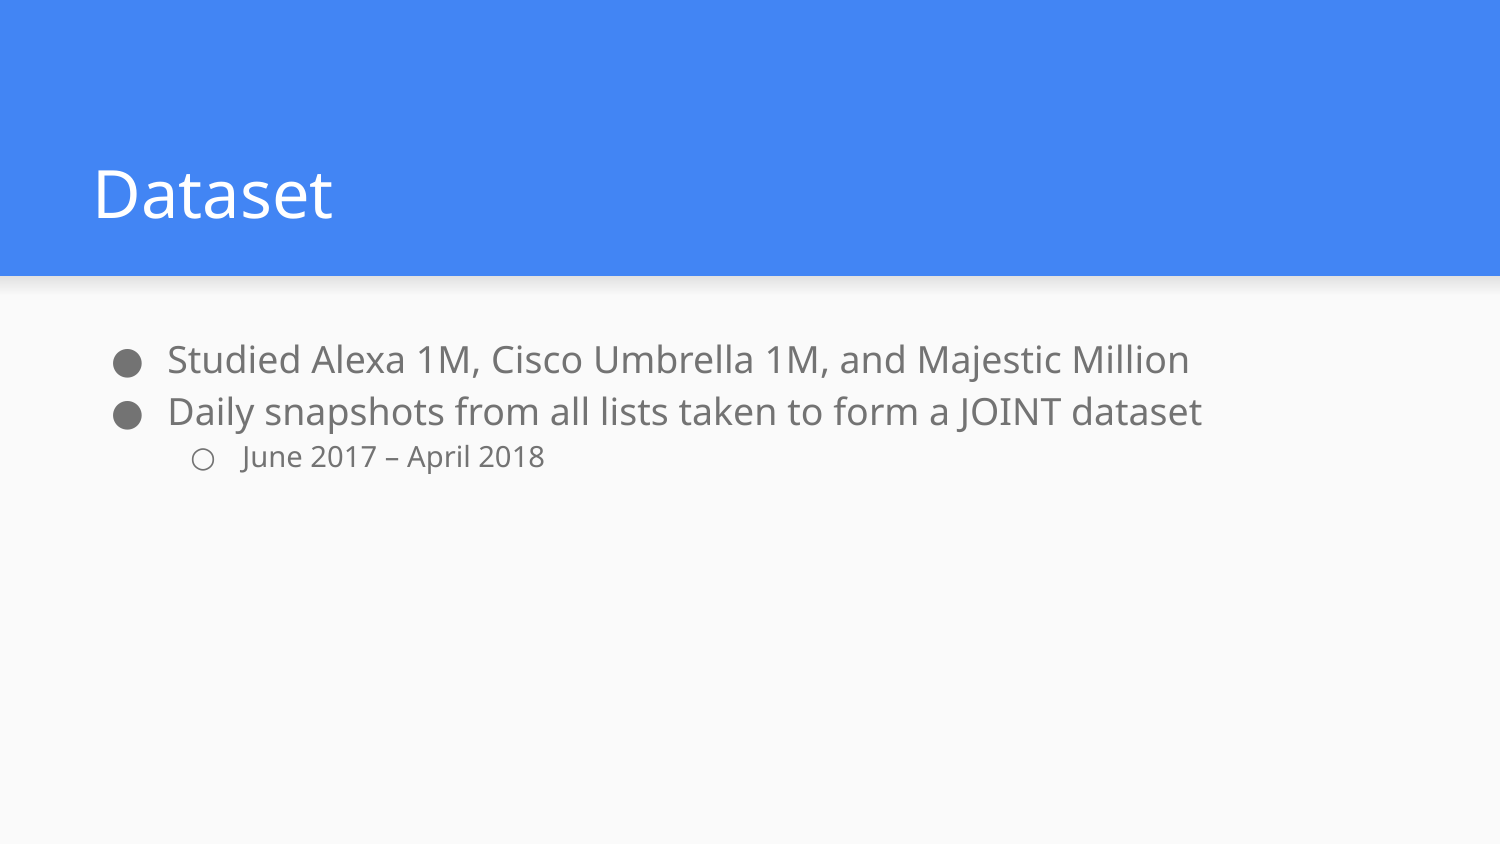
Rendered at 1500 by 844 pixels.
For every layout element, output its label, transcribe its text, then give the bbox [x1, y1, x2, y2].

list Studied Alexa 1M, Cisco Umbrella 1M, and Majestic Million Daily snapshots from all lists taken to form a JOINT dataset June 2017 – April 2018 [77, 314, 1427, 760]
title Dataset [77, 121, 1427, 248]
